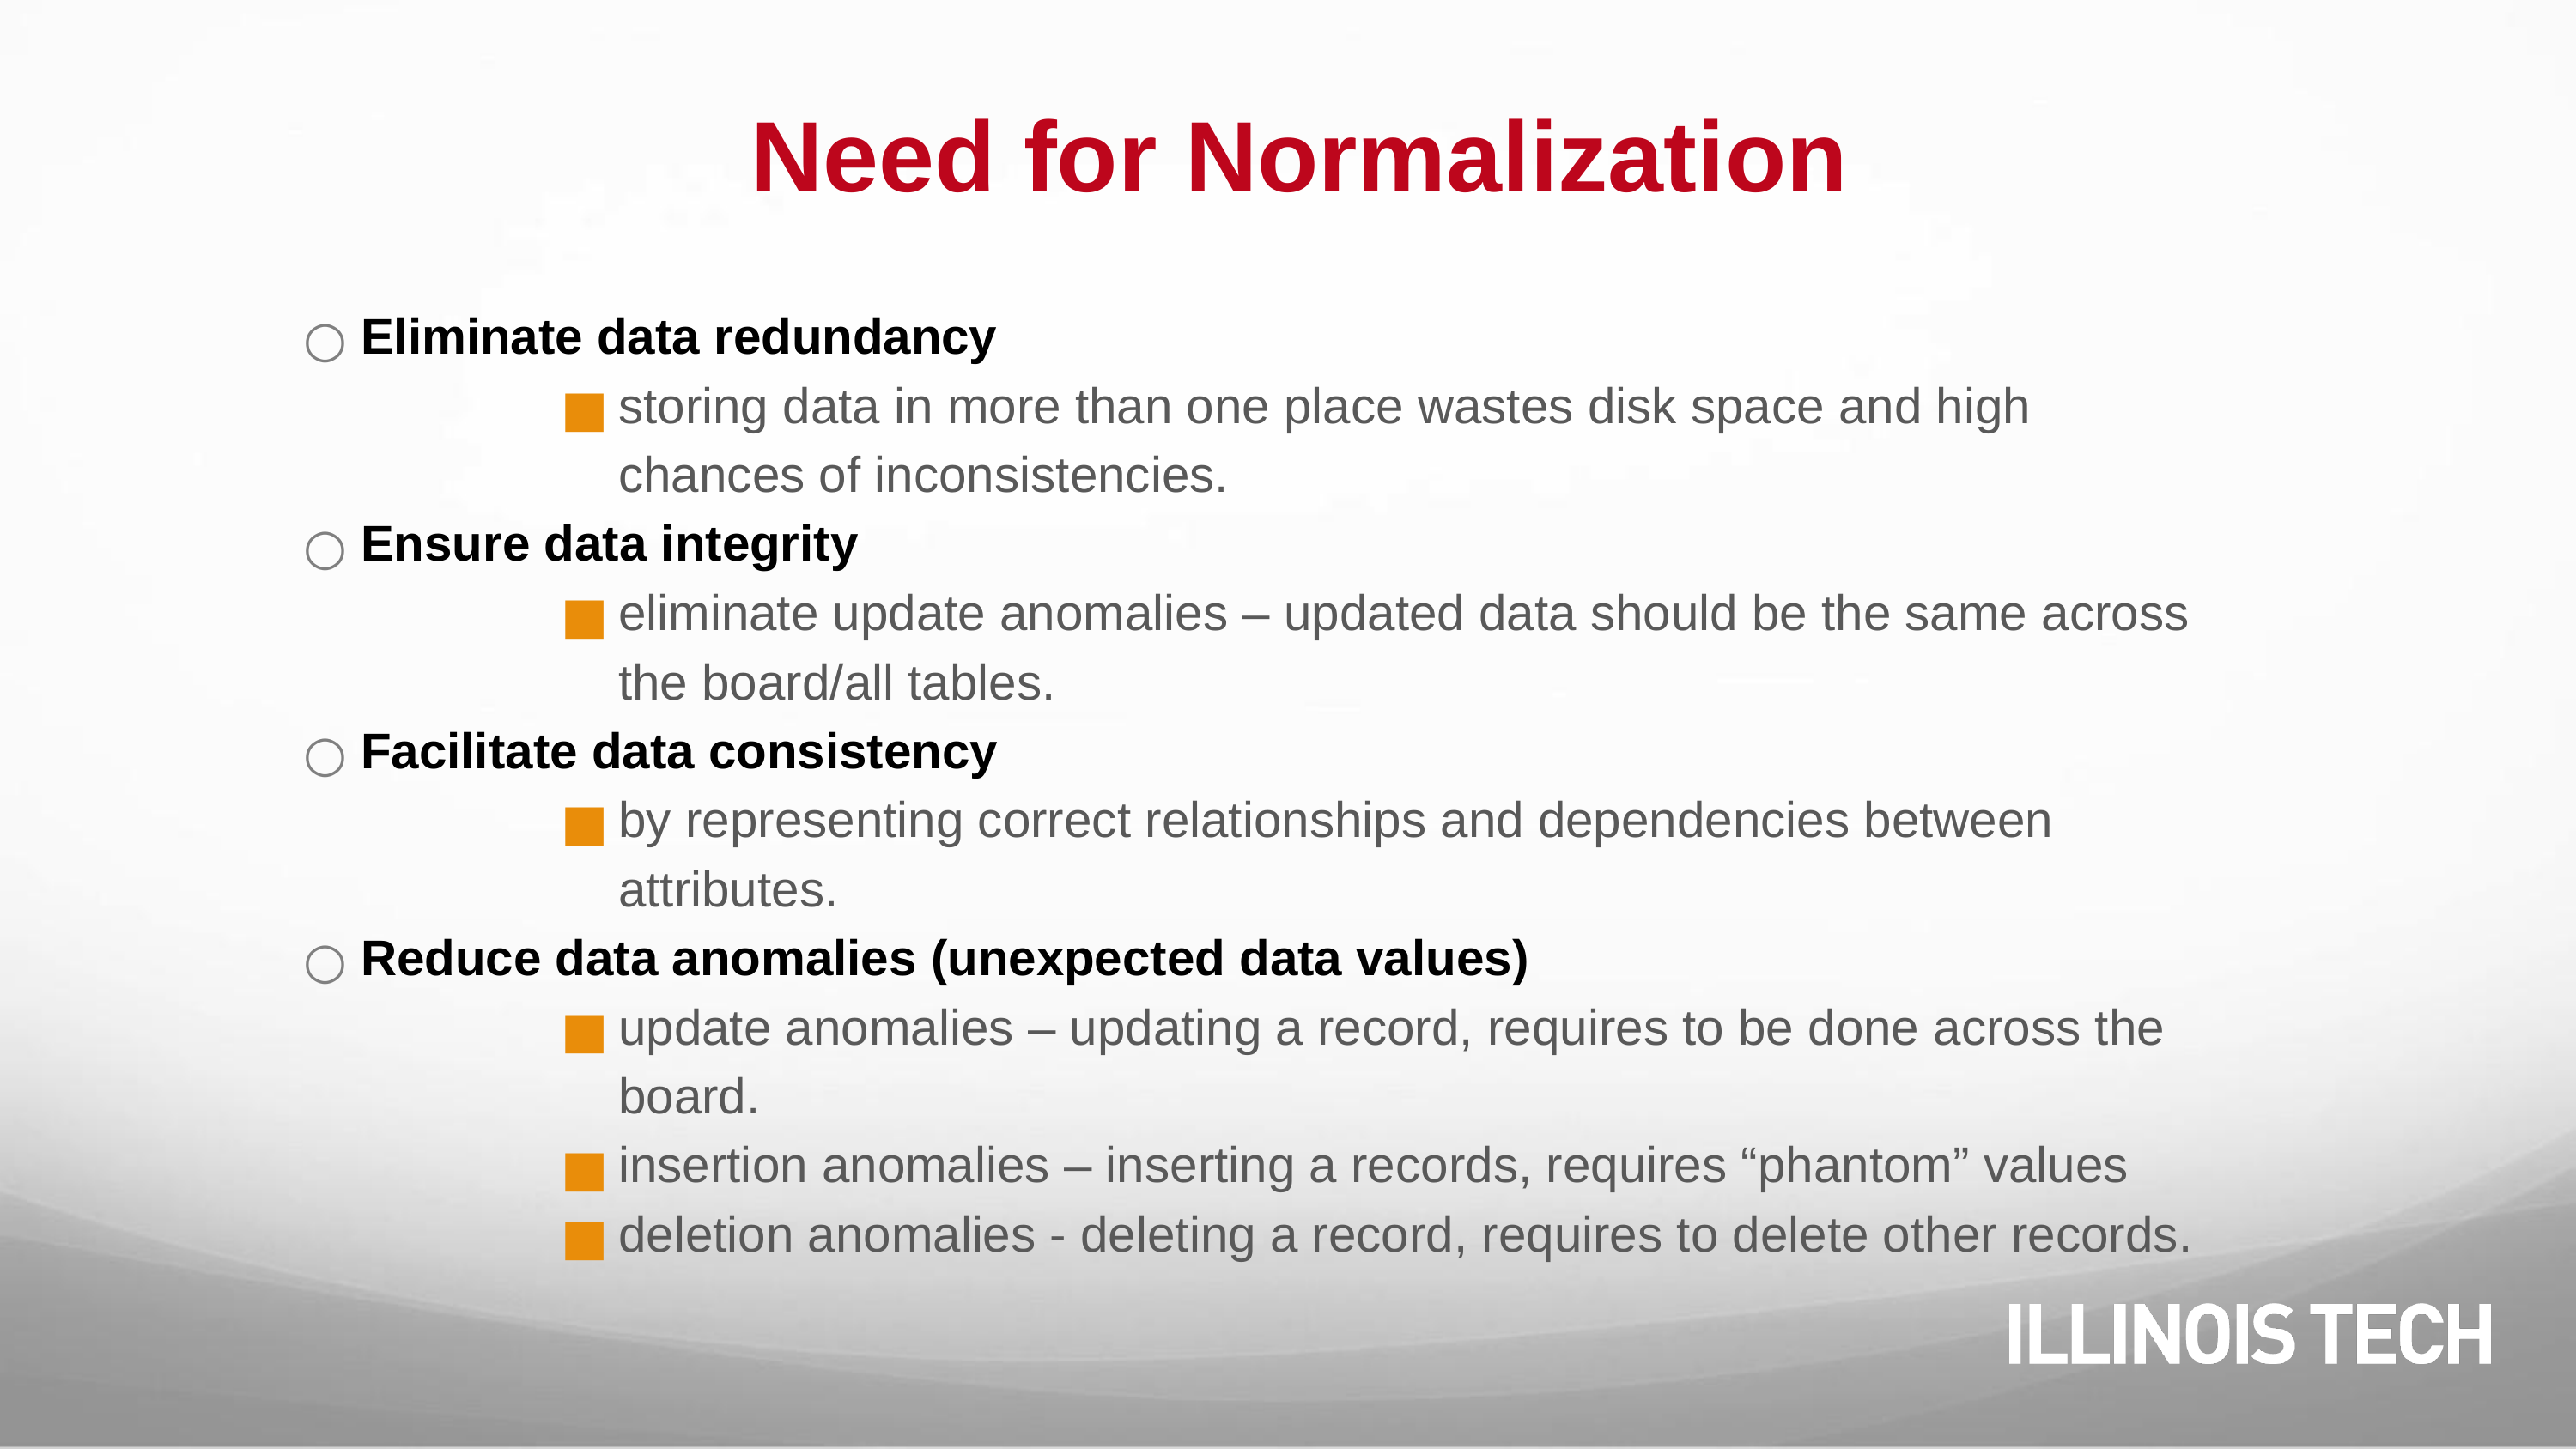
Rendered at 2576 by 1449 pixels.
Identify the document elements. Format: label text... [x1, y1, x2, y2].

picture [0, 0, 2576, 1449]
list Eliminate data redundancy storing data in more than one place wastes disk space and high chances of inconsistencies. Ensure data integrity eliminate update anomalies – updated data should be the same across the board/all tables. Facilitate data consistency by representing correct relationships and dependencies between attributes. Reduce data anomalies (unexpected data values) update anomalies – updating a record, requires to be done across the board. insertion anomalies – inserting a records, requires “phantom” values deletion anomalies - deleting a record, requires to delete other records. [155, 288, 2216, 1259]
title Need for Normalization [167, 0, 2433, 219]
